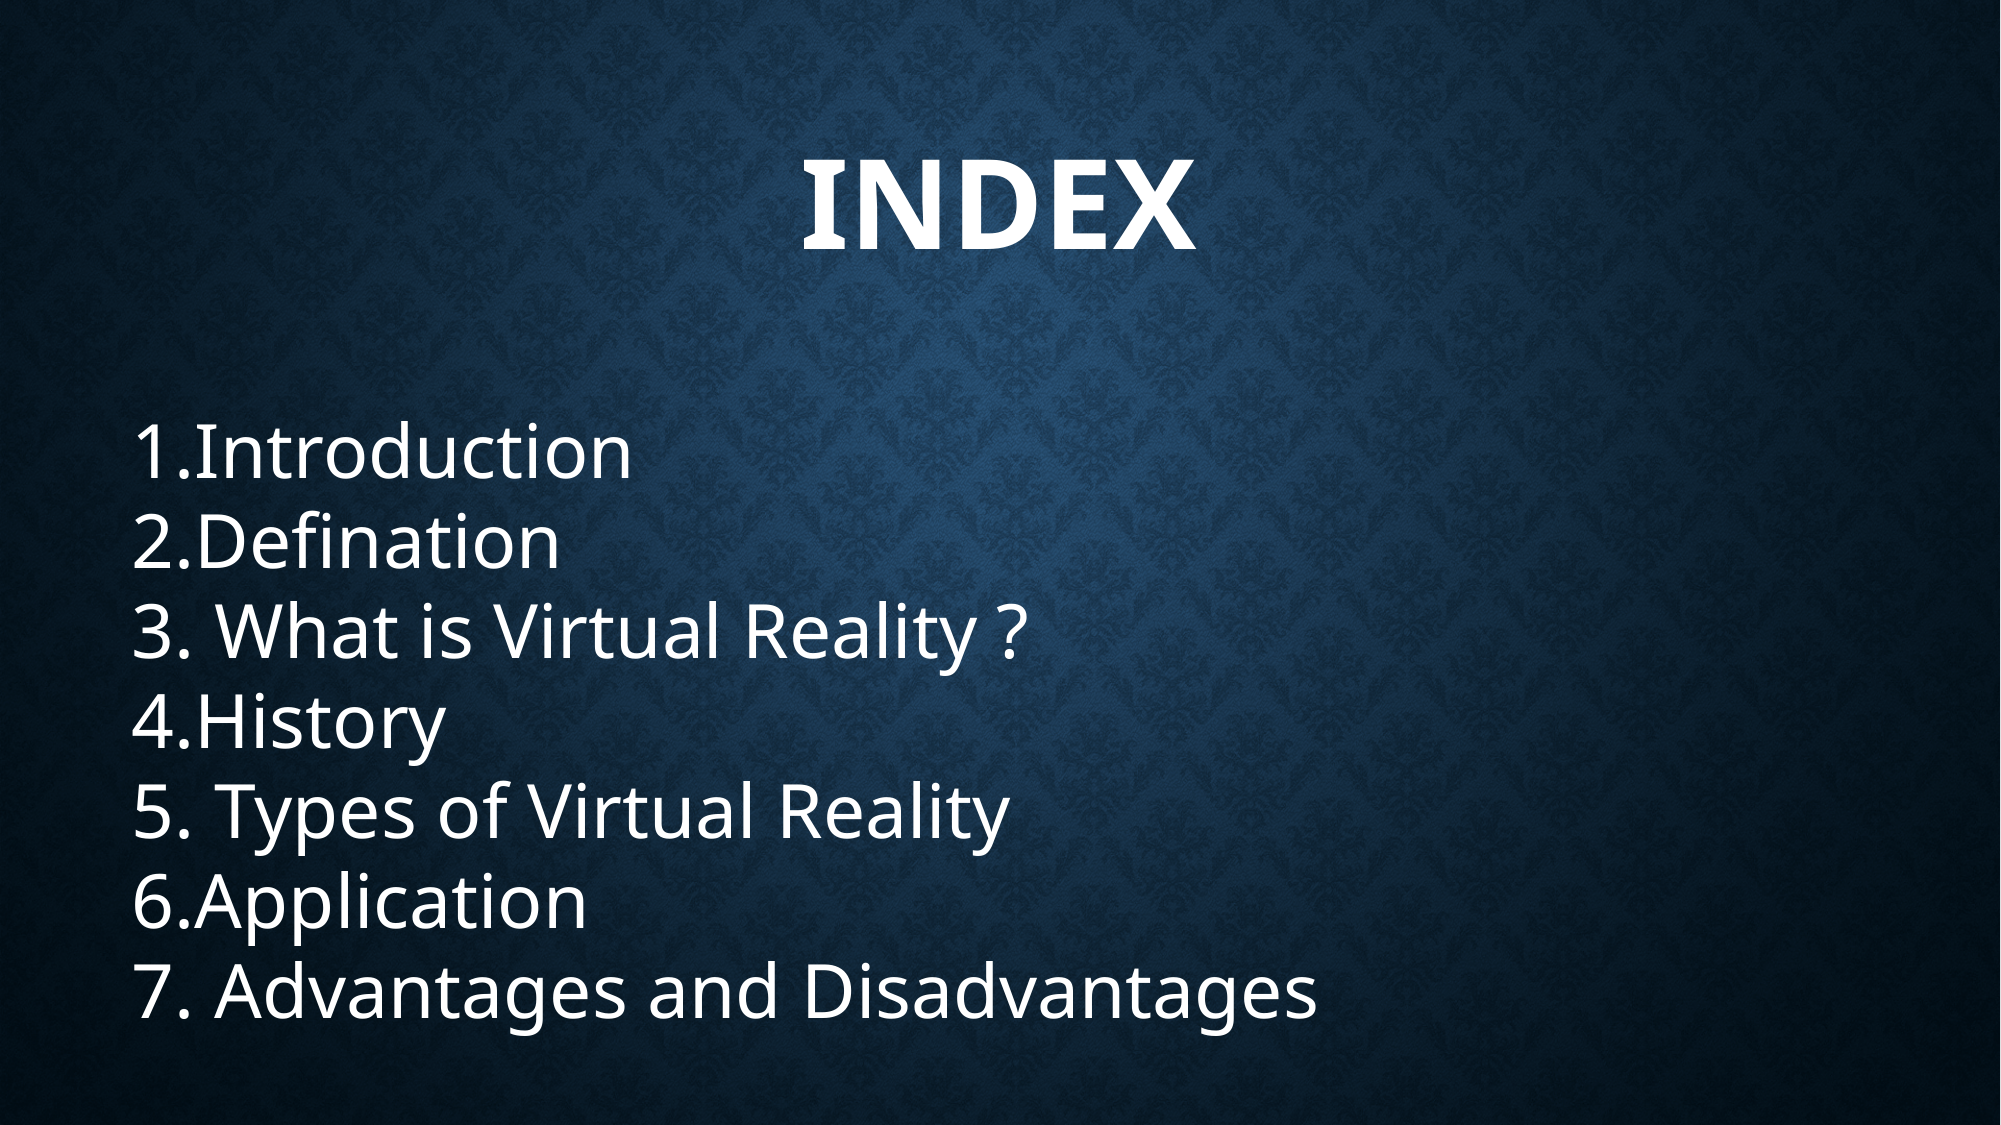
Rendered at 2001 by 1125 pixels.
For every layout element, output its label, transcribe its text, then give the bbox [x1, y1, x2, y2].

title Index [149, 99, 1849, 318]
text_box 1.Introduction 2.Defination 3. What is Virtual Reality ? 4.History 5. Types of Virtual Reality 6.Application 7. Advantages and Disadvantages [117, 395, 1438, 1041]
